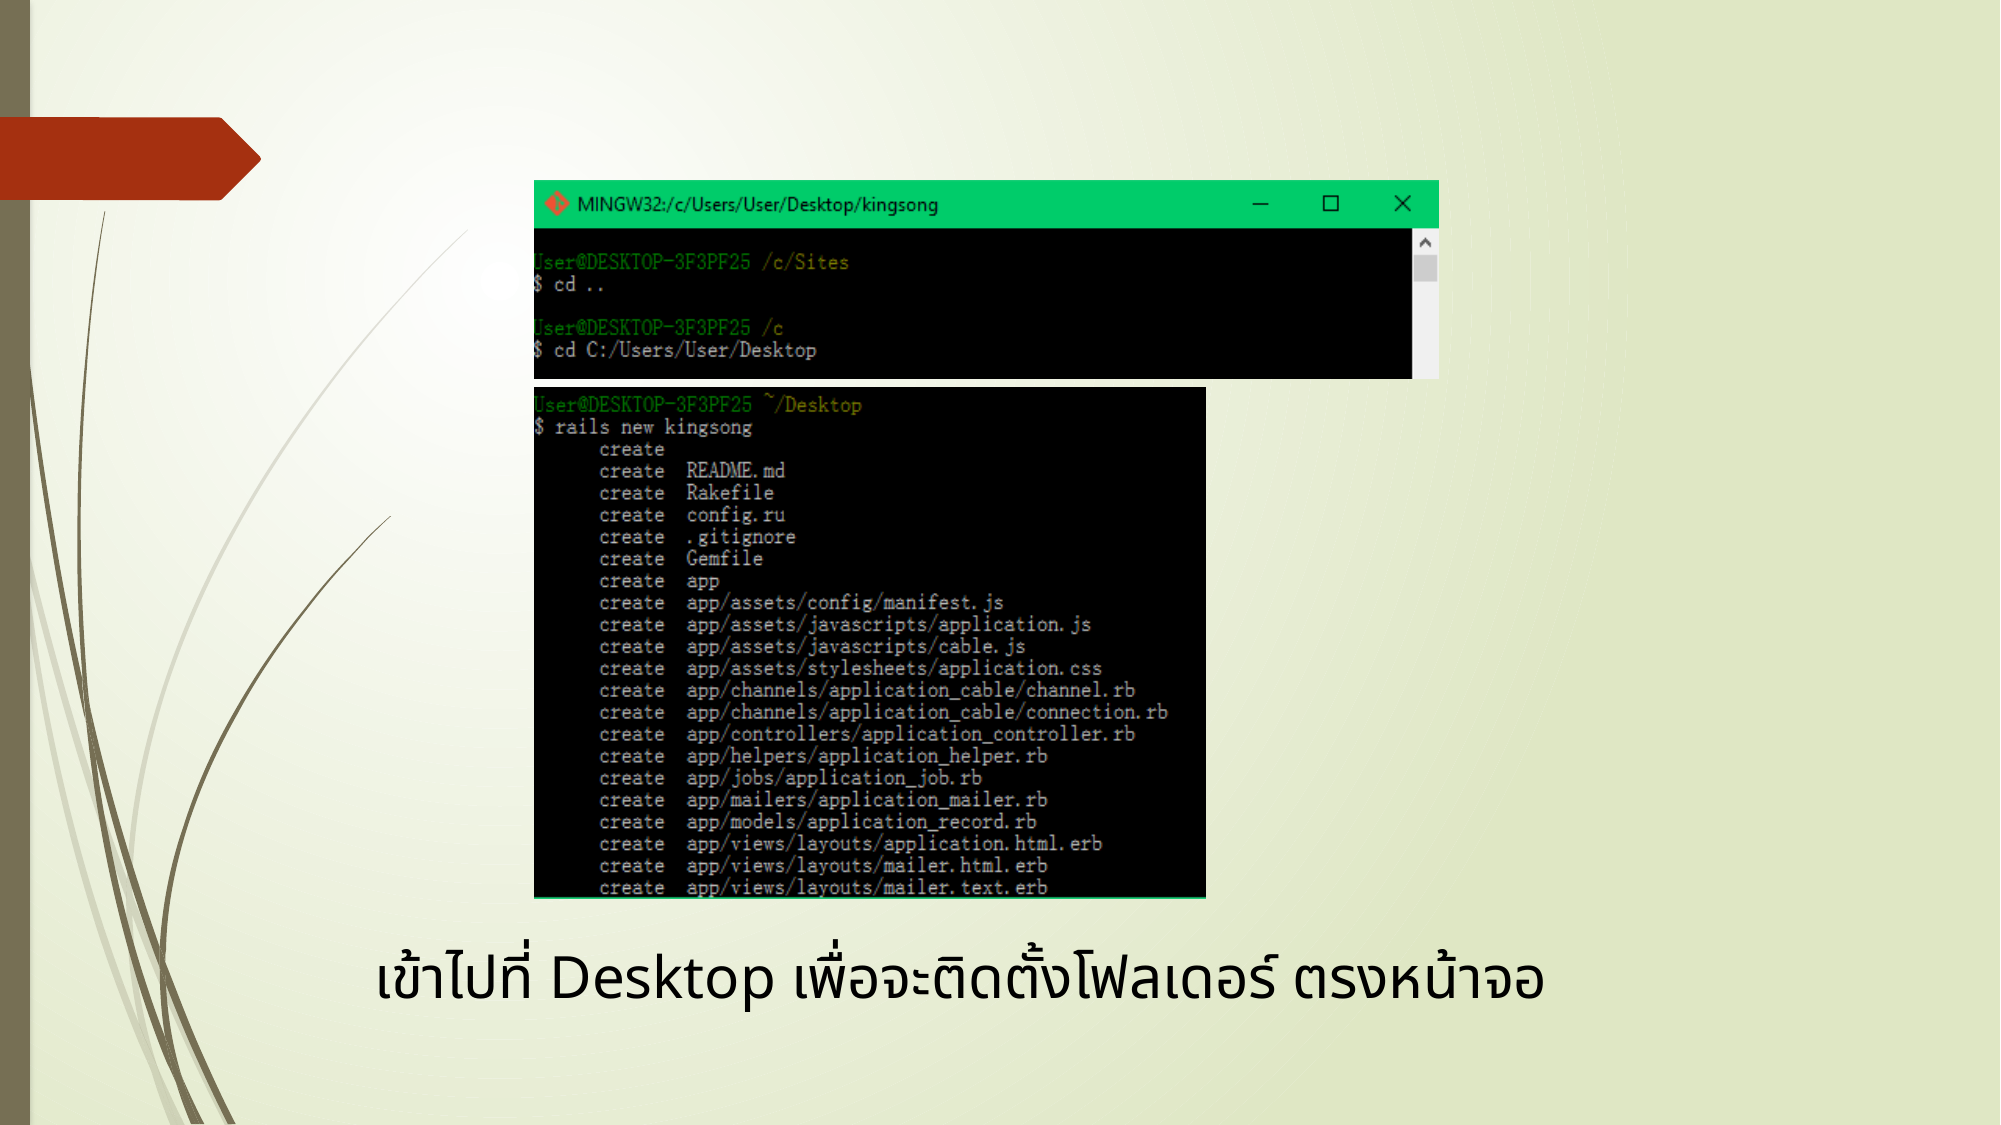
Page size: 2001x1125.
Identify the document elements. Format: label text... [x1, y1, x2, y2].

picture [533, 179, 1439, 379]
text_box เข้าไปที่ Desktop เพื่อจะติดตั้งโฟลเดอร์ ตรงหน้าจอ [359, 932, 1563, 1018]
picture [533, 387, 1207, 899]
